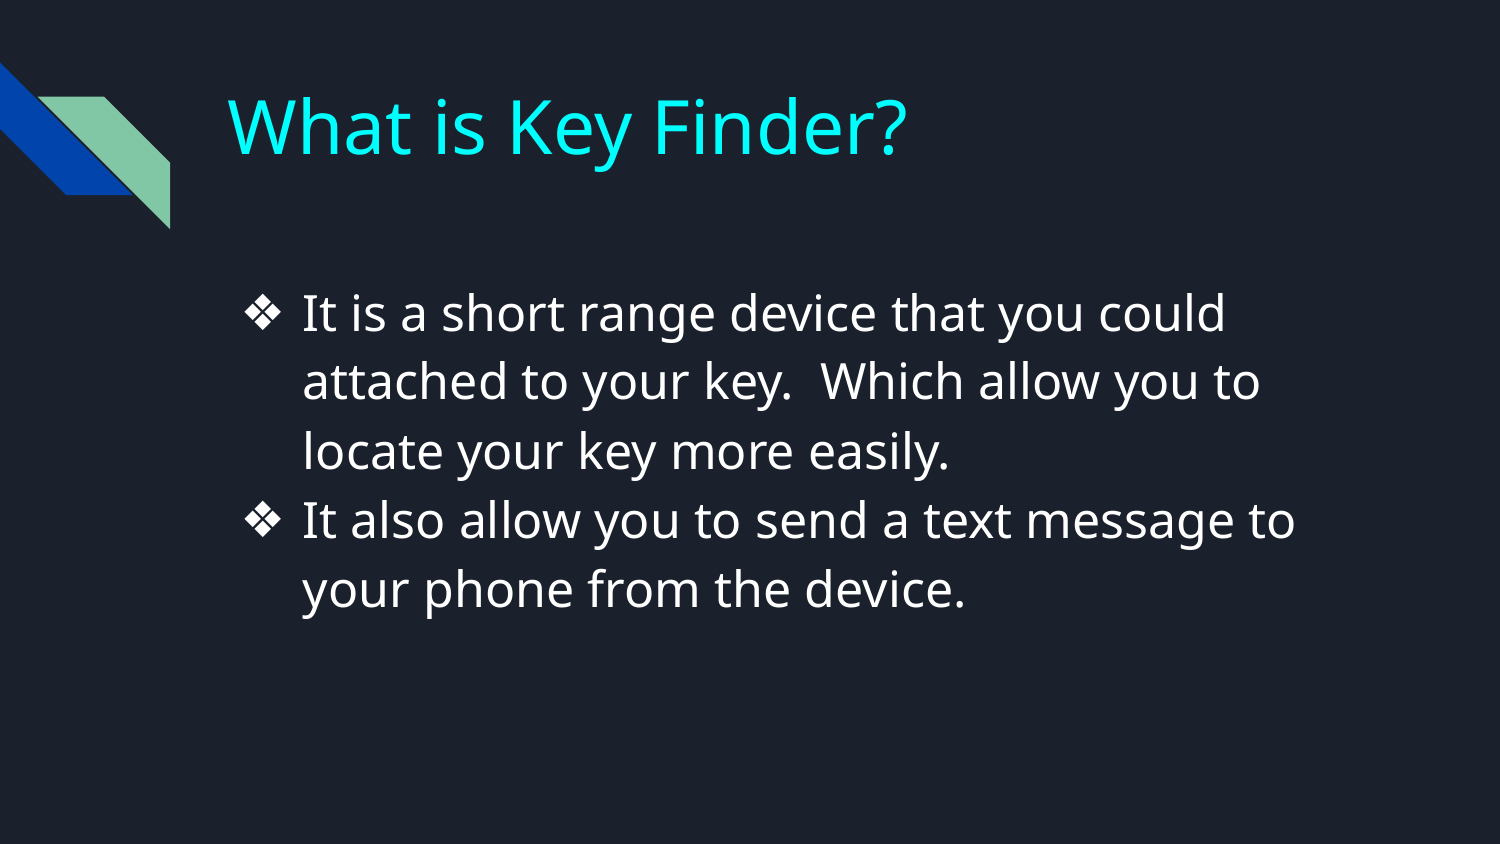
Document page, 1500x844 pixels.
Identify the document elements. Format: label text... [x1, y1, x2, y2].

title What is Key Finder? [212, 64, 1368, 215]
list It is a short range device that you could attached to your key. Which allow you to locate your key more easily. It also allow you to send a text message to your phone from the device. [212, 257, 1368, 735]
